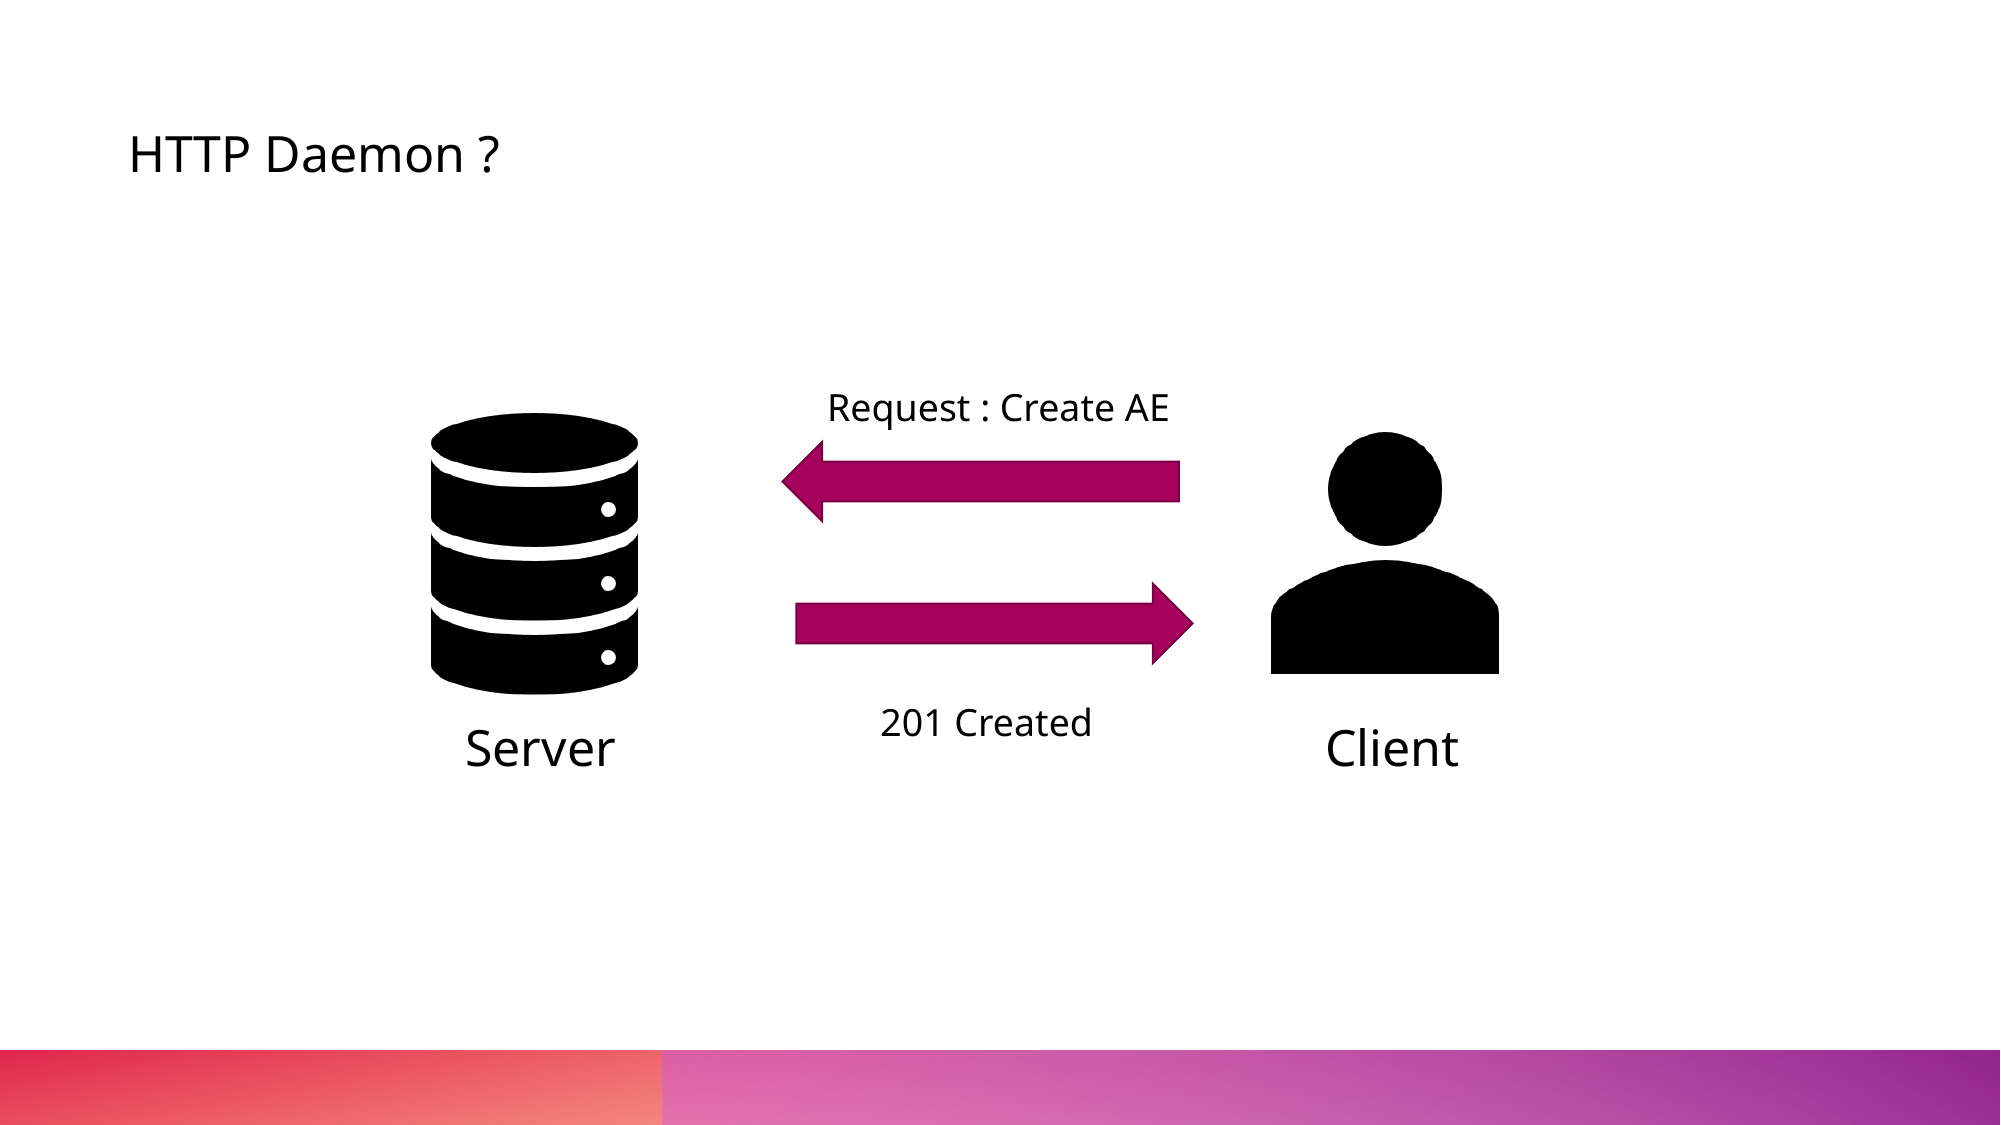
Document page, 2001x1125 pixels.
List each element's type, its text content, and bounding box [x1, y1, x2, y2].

text_box HTTP Daemon ? [113, 114, 564, 190]
text_box 201 Created [865, 691, 1316, 752]
text_box Server [450, 709, 2000, 785]
picture [1214, 382, 1556, 723]
picture [357, 376, 711, 731]
text_box [781, 439, 1180, 524]
text_box [795, 581, 1195, 666]
text_box Request : Create AE [812, 376, 1263, 437]
